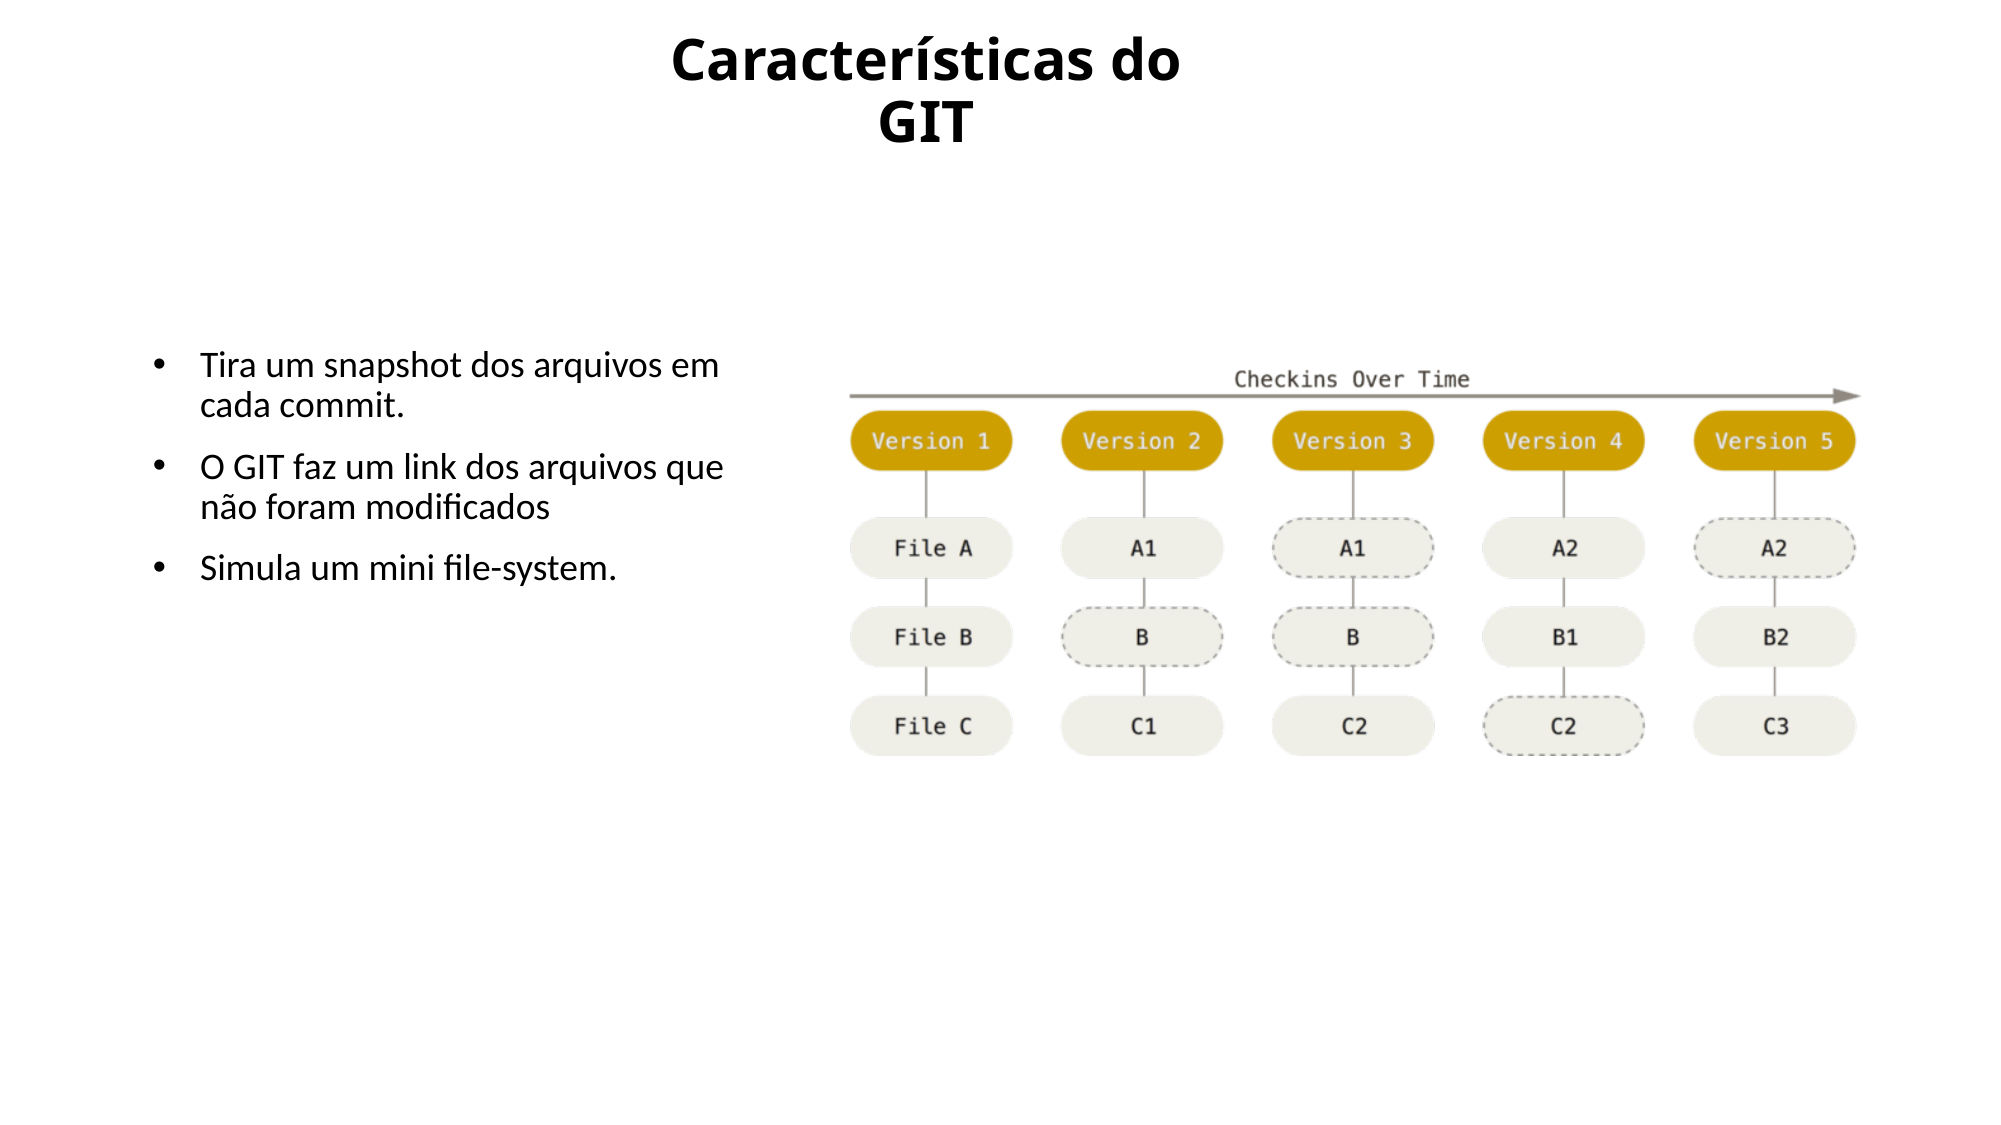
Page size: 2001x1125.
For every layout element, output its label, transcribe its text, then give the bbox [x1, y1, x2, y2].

list Tira um snapshot dos arquivos em cada commit. O GIT faz um link dos arquivos que não foram modificados Simula um mini file-system. [138, 337, 783, 963]
title Características do GIT [603, 23, 1249, 163]
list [849, 369, 1863, 756]
